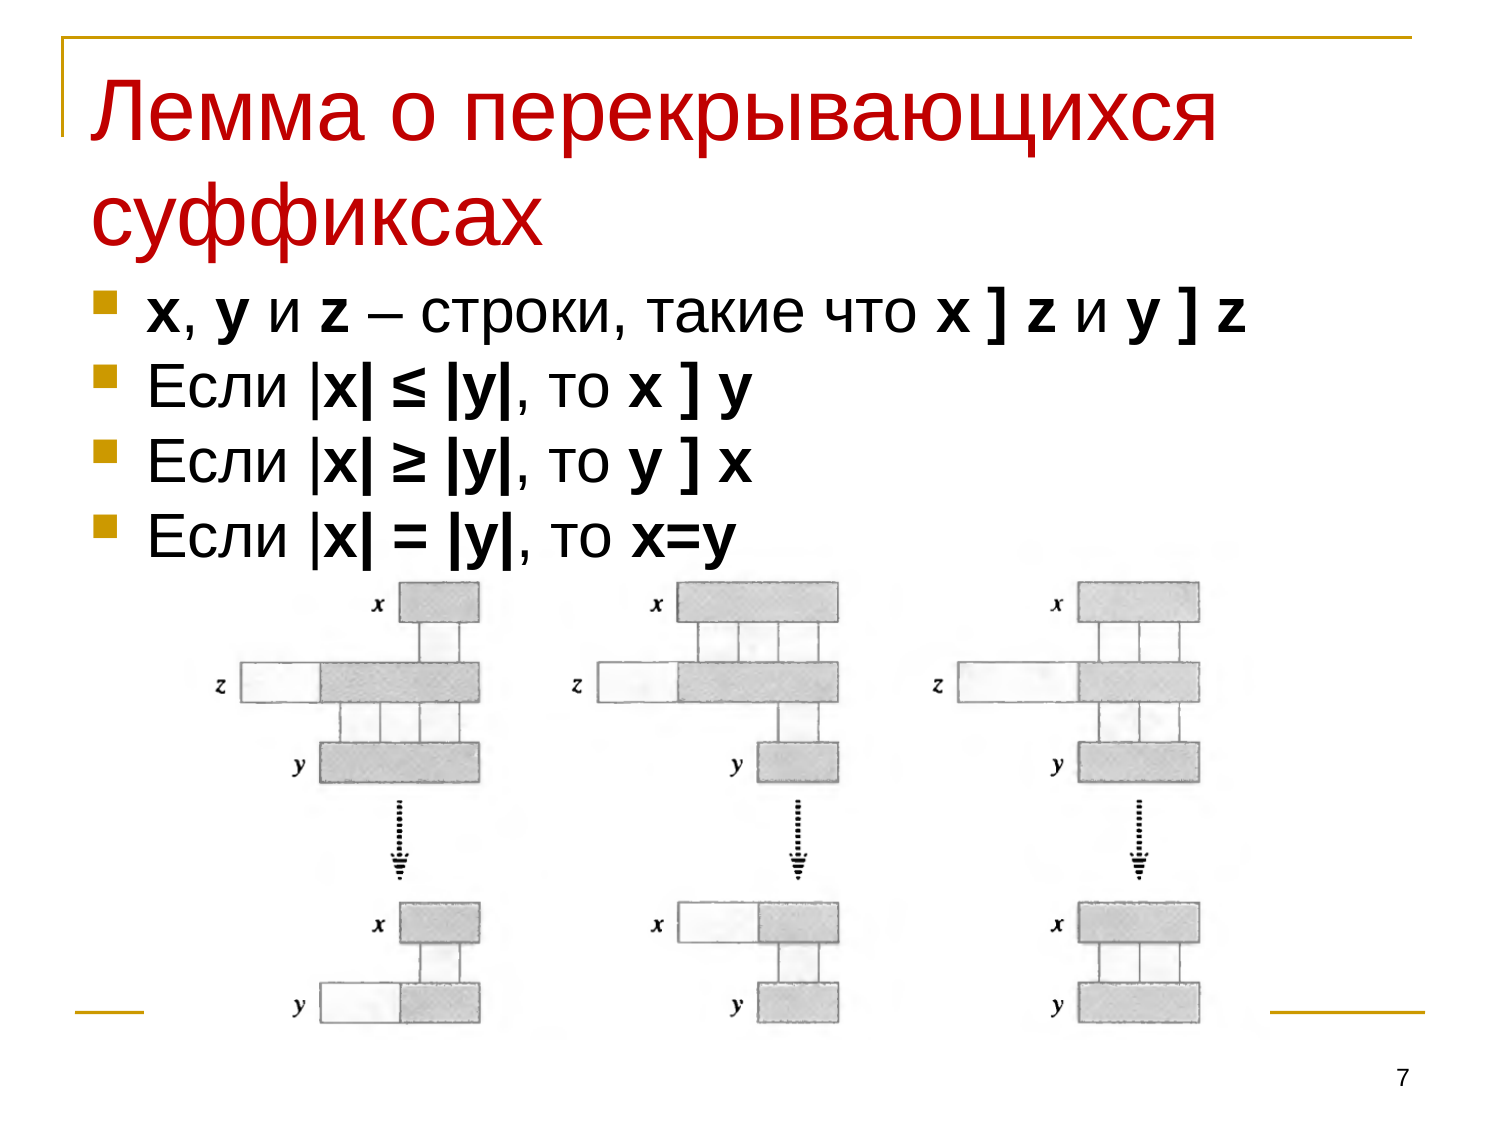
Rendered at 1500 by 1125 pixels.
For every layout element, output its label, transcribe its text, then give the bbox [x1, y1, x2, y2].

picture [144, 538, 1270, 1041]
slide_number 7 [1074, 1023, 1426, 1100]
list x, y и z – строки, такие что x ] z и y ] z Если |x| ≤ |y|, то x ] y Если |x| ≥ |y|, то y ] x Если |x| = |y|, то x=y [74, 262, 1426, 1006]
title Лемма о перекрывающихся суффиксах [74, 45, 1426, 233]
